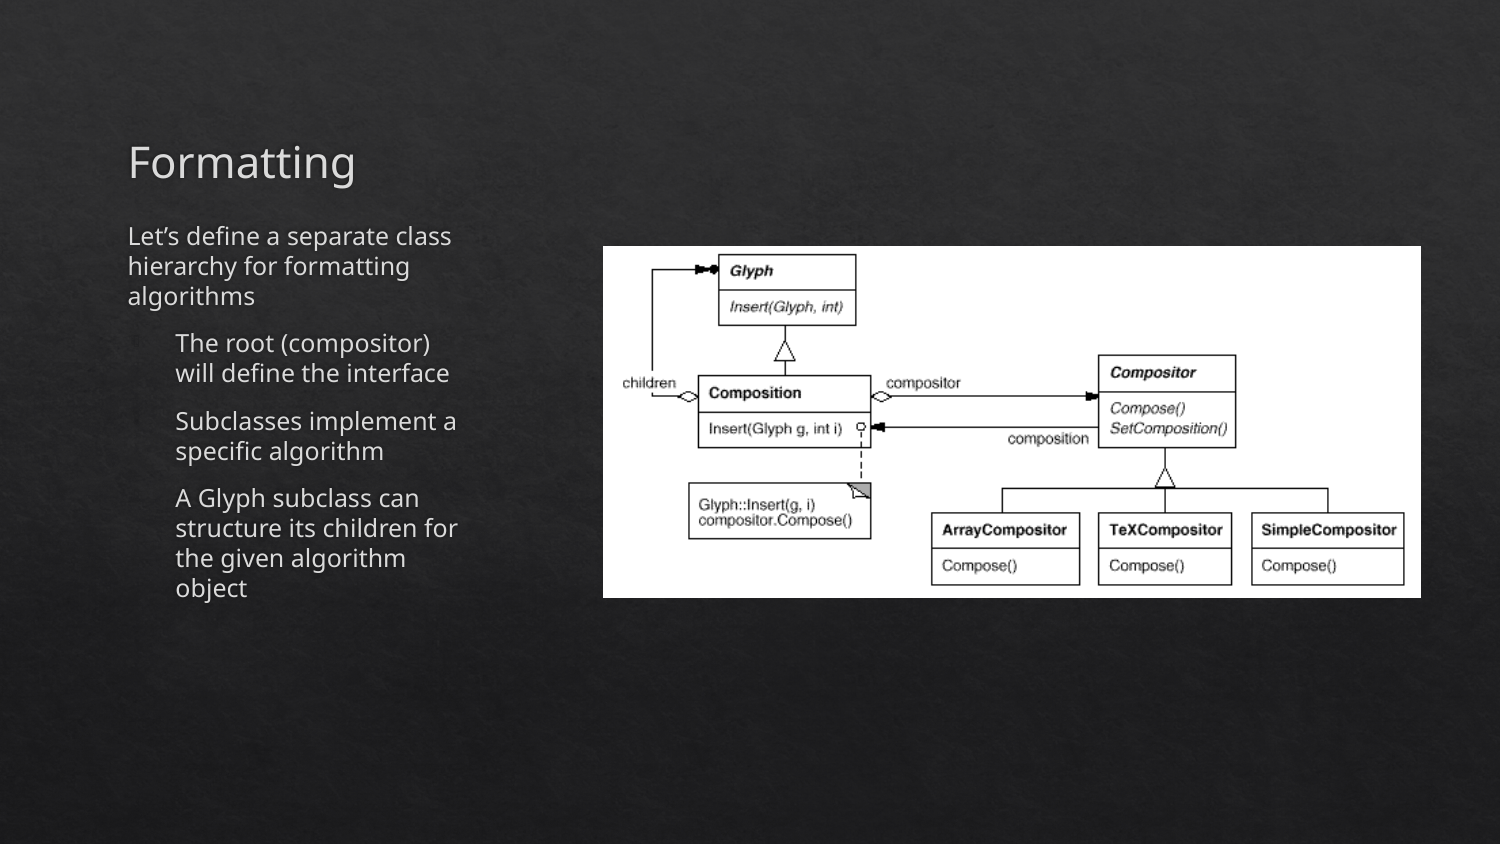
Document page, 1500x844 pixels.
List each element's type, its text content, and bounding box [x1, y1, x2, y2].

picture [603, 246, 1422, 598]
title Formatting [112, 75, 492, 195]
text_box [0, 0, 1500, 844]
list Let’s define a separate class hierarchy for formatting algorithms The root (compositor) will define the interface Subclasses implement a specific algorithm A Glyph subclass can structure its children for the given algorithm object [112, 213, 492, 765]
